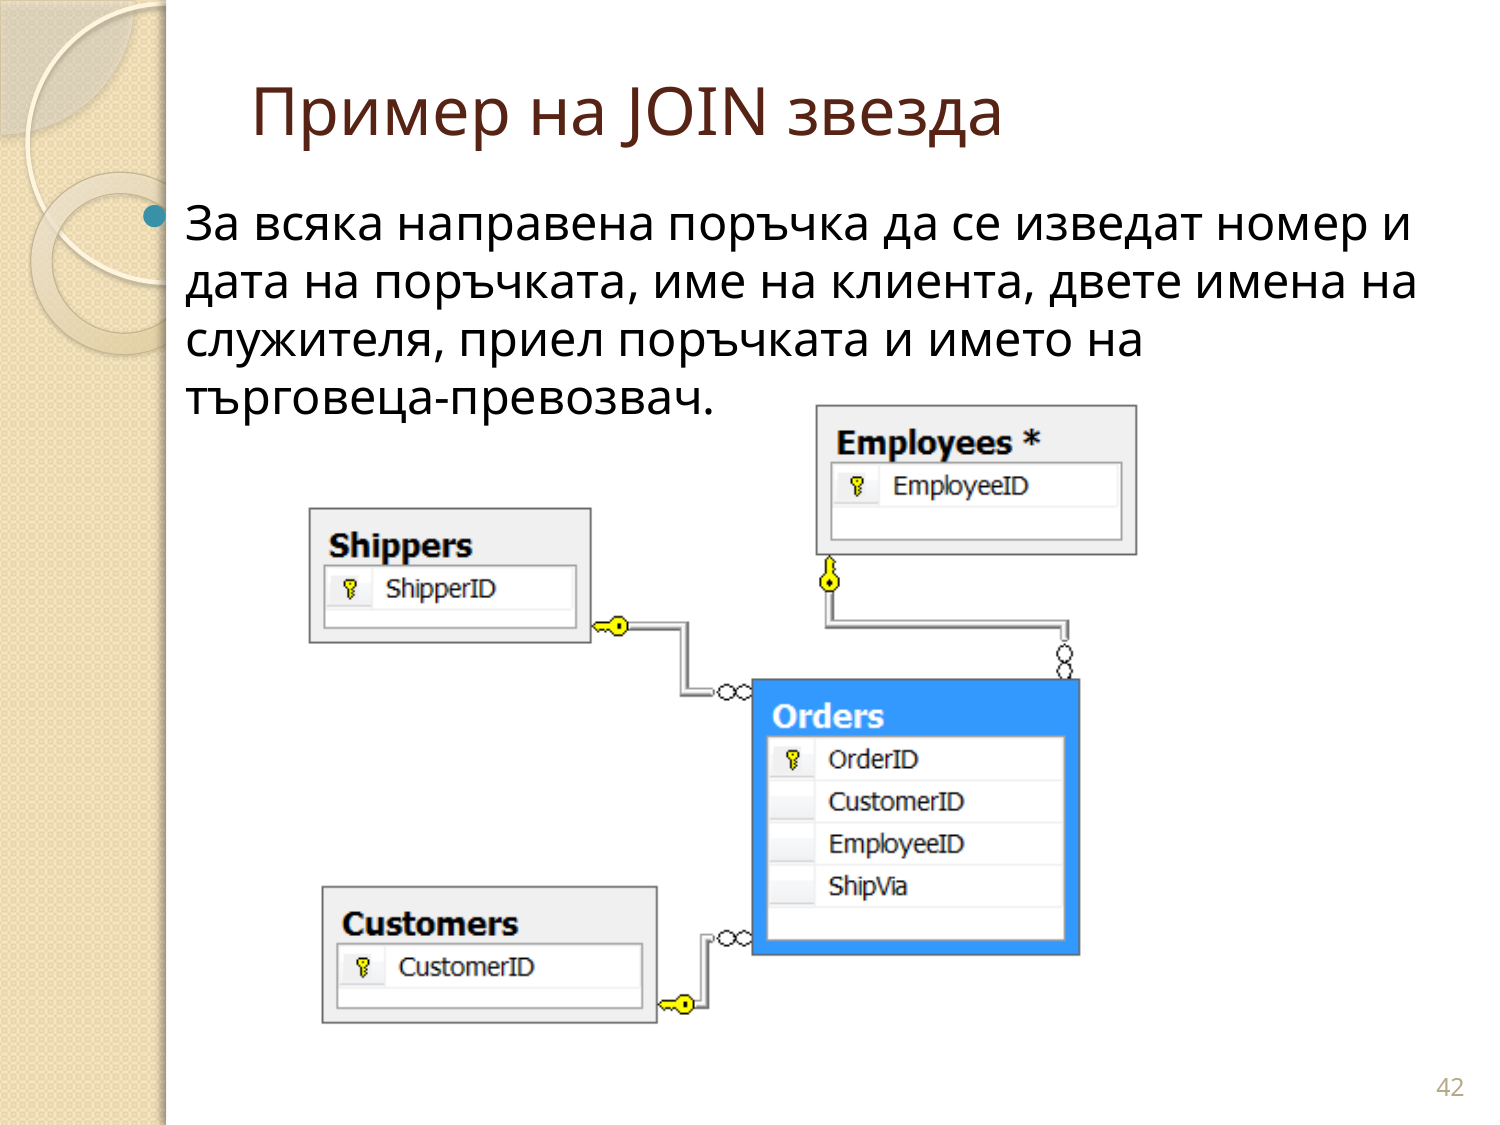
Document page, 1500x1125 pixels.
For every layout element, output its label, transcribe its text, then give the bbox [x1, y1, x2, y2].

title Пример на JOIN звезда [235, 45, 1466, 173]
list За всяка направена поръчка да се изведат номер и дата на поръчката, име на клиента, двете имена на служителя, приел поръчката и името на търговеца-превозвач. [112, 184, 1436, 433]
slide_number 42 [1413, 1034, 1488, 1113]
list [288, 385, 1179, 1060]
